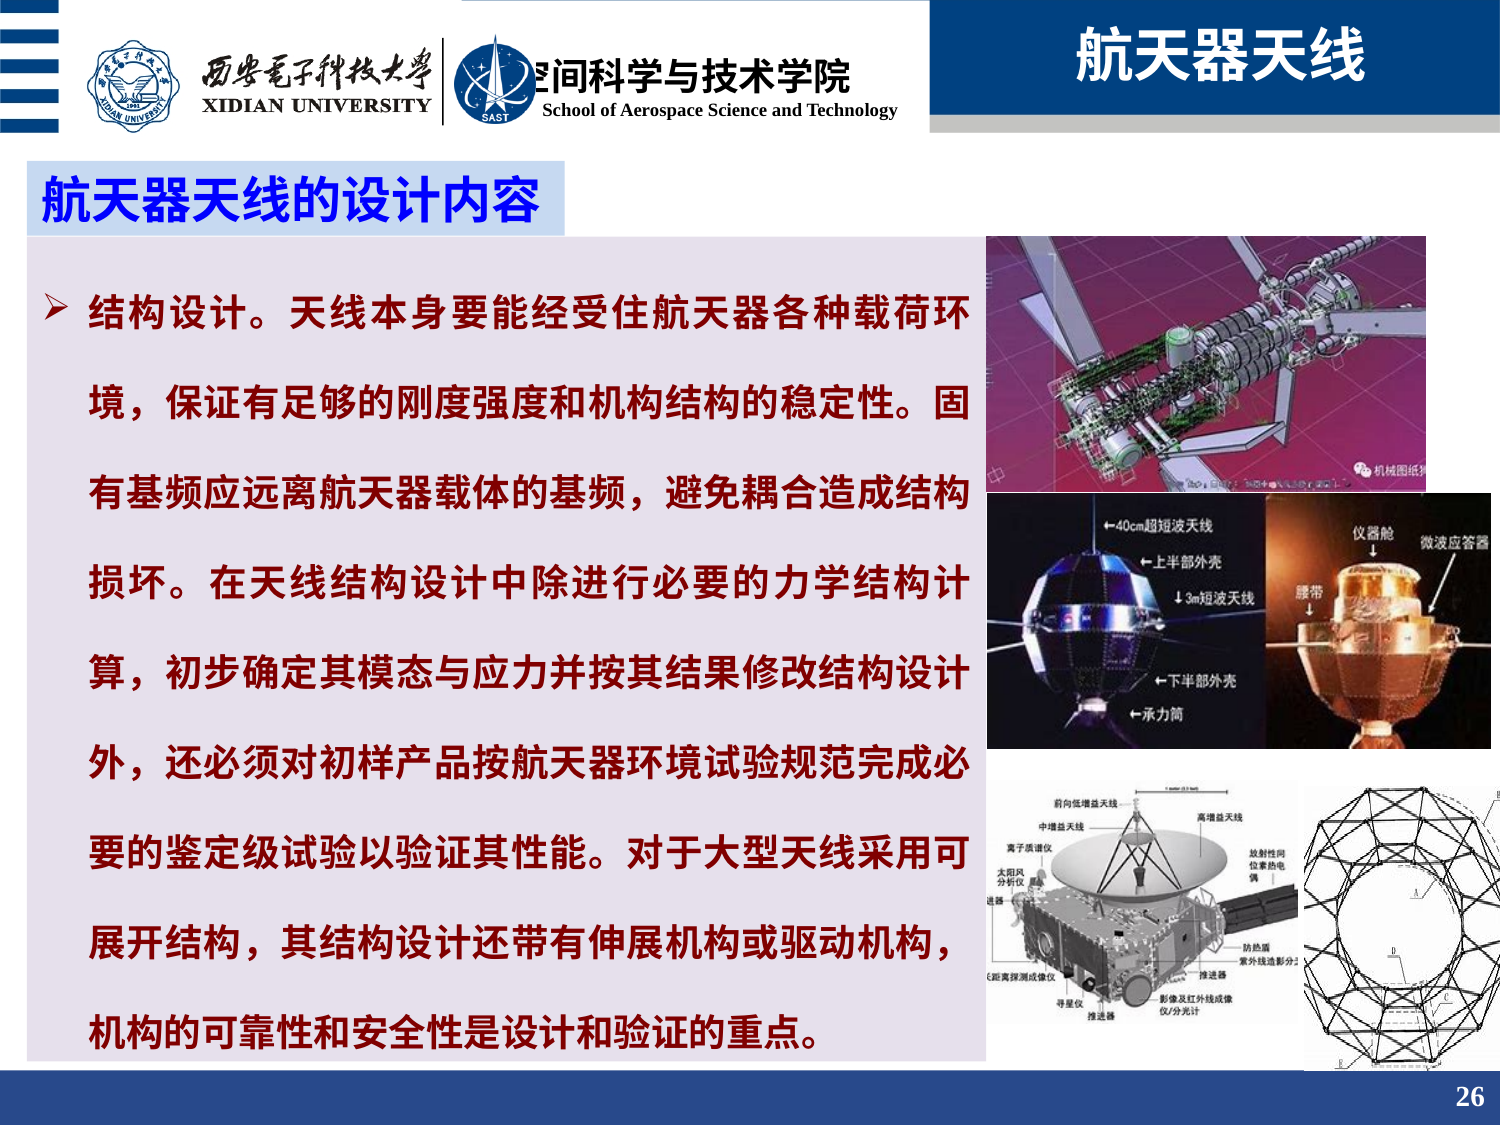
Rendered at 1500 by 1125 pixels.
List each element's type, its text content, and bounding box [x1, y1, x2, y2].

text_box 航天器天线 [1060, 10, 1382, 96]
text_box 结构设计。天线本身要能经受住航天器各种载荷环境，保证有足够的刚度强度和机构结构的稳定性。固有基频应远离航天器载体的基频，避免耦合造成结构损坏。在天线结构设计中除进行必要的力学结构计算，初步确定其模态与应力并按其结果修改结构设计外，还必须对初样产品按航天器环境试验规范完成必要的鉴定级试验以验证其性能。对于大型天线采用可展开结构，其结构设计还带有伸展机构或驱动机构，机构的可靠性和安全性是设计和验证的重点。 [26, 236, 987, 1062]
picture [0, 0, 1500, 1071]
text_box 航天器天线的设计内容 [26, 160, 565, 236]
